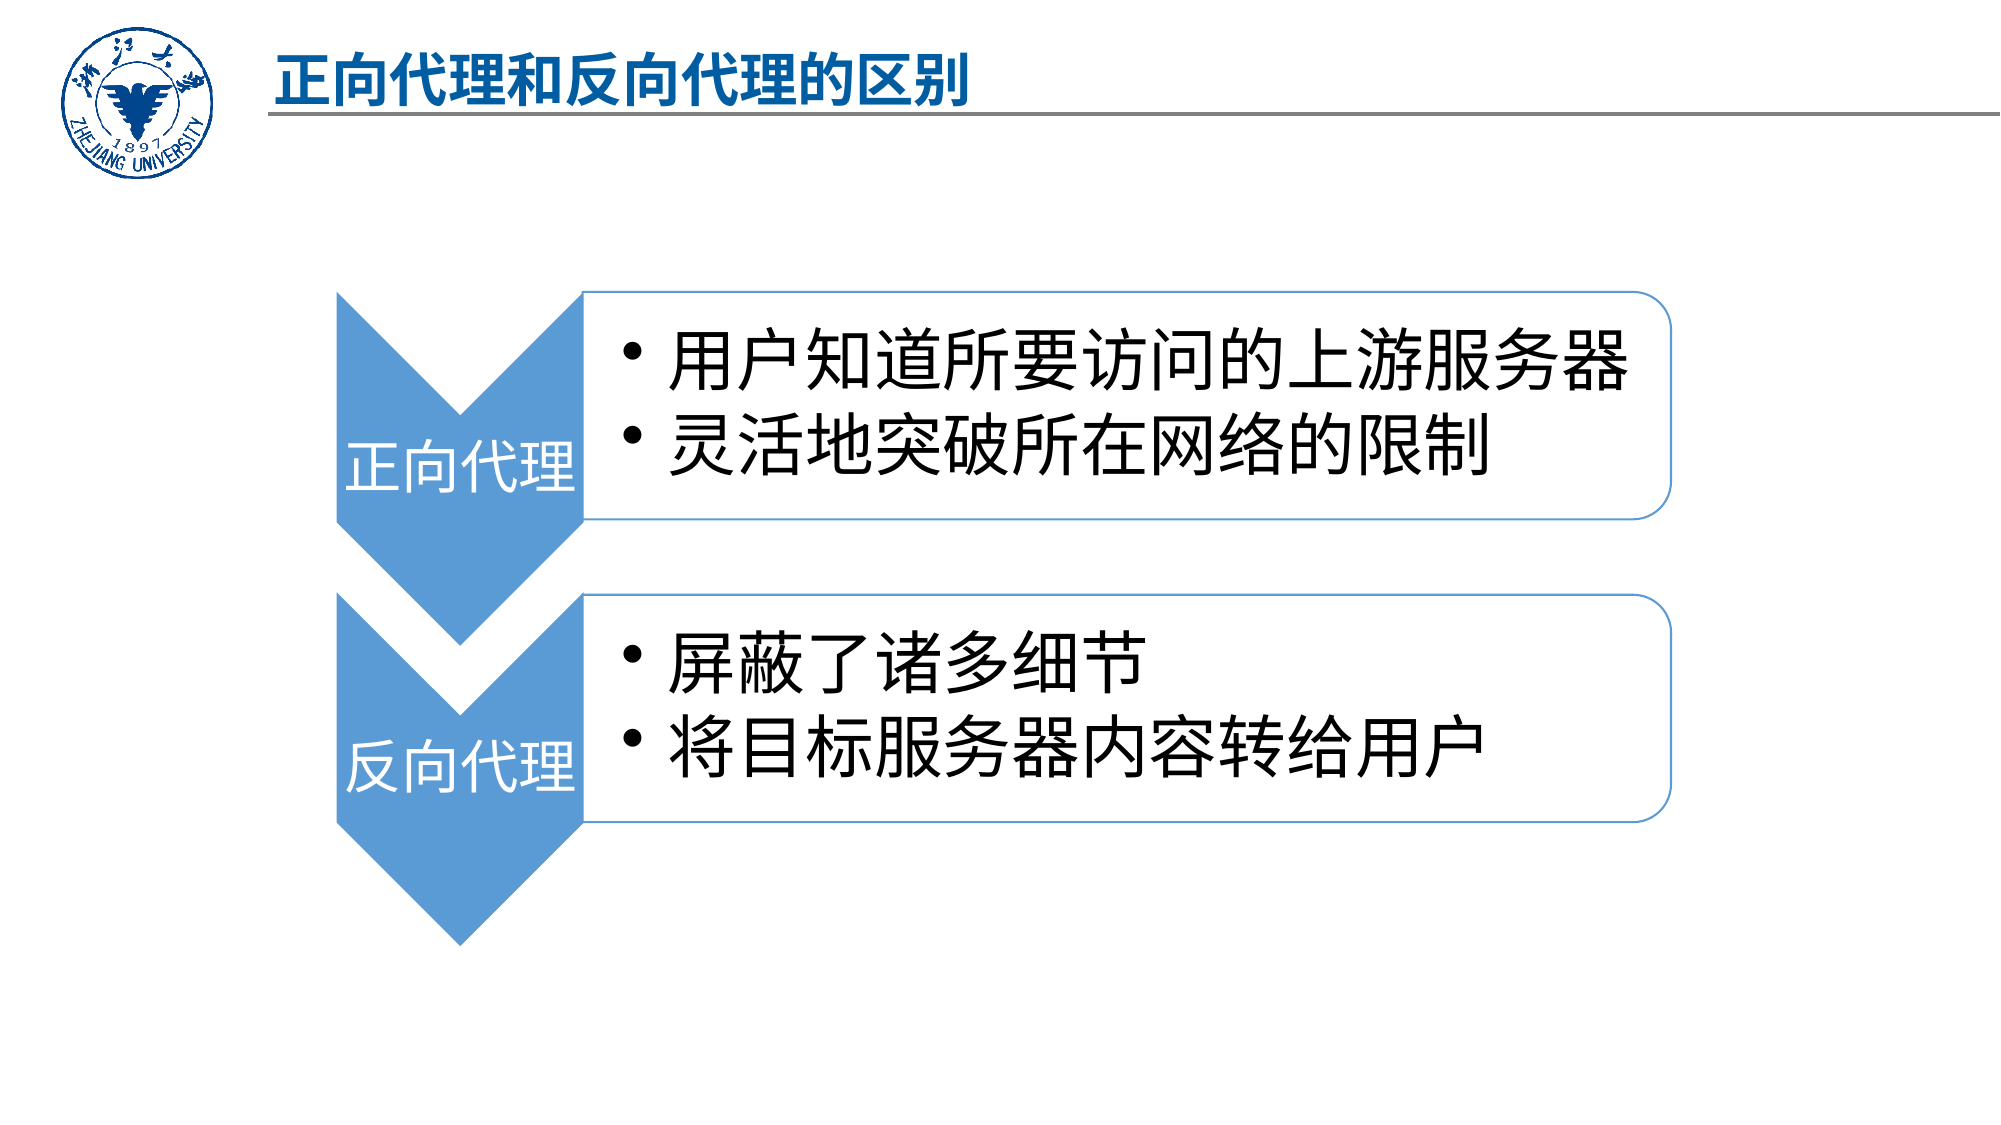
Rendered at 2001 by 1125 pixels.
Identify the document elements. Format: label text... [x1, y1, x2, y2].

text_box 正向代理和反向代理的区别 [256, 35, 990, 121]
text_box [337, 291, 1671, 946]
picture [61, 27, 213, 179]
